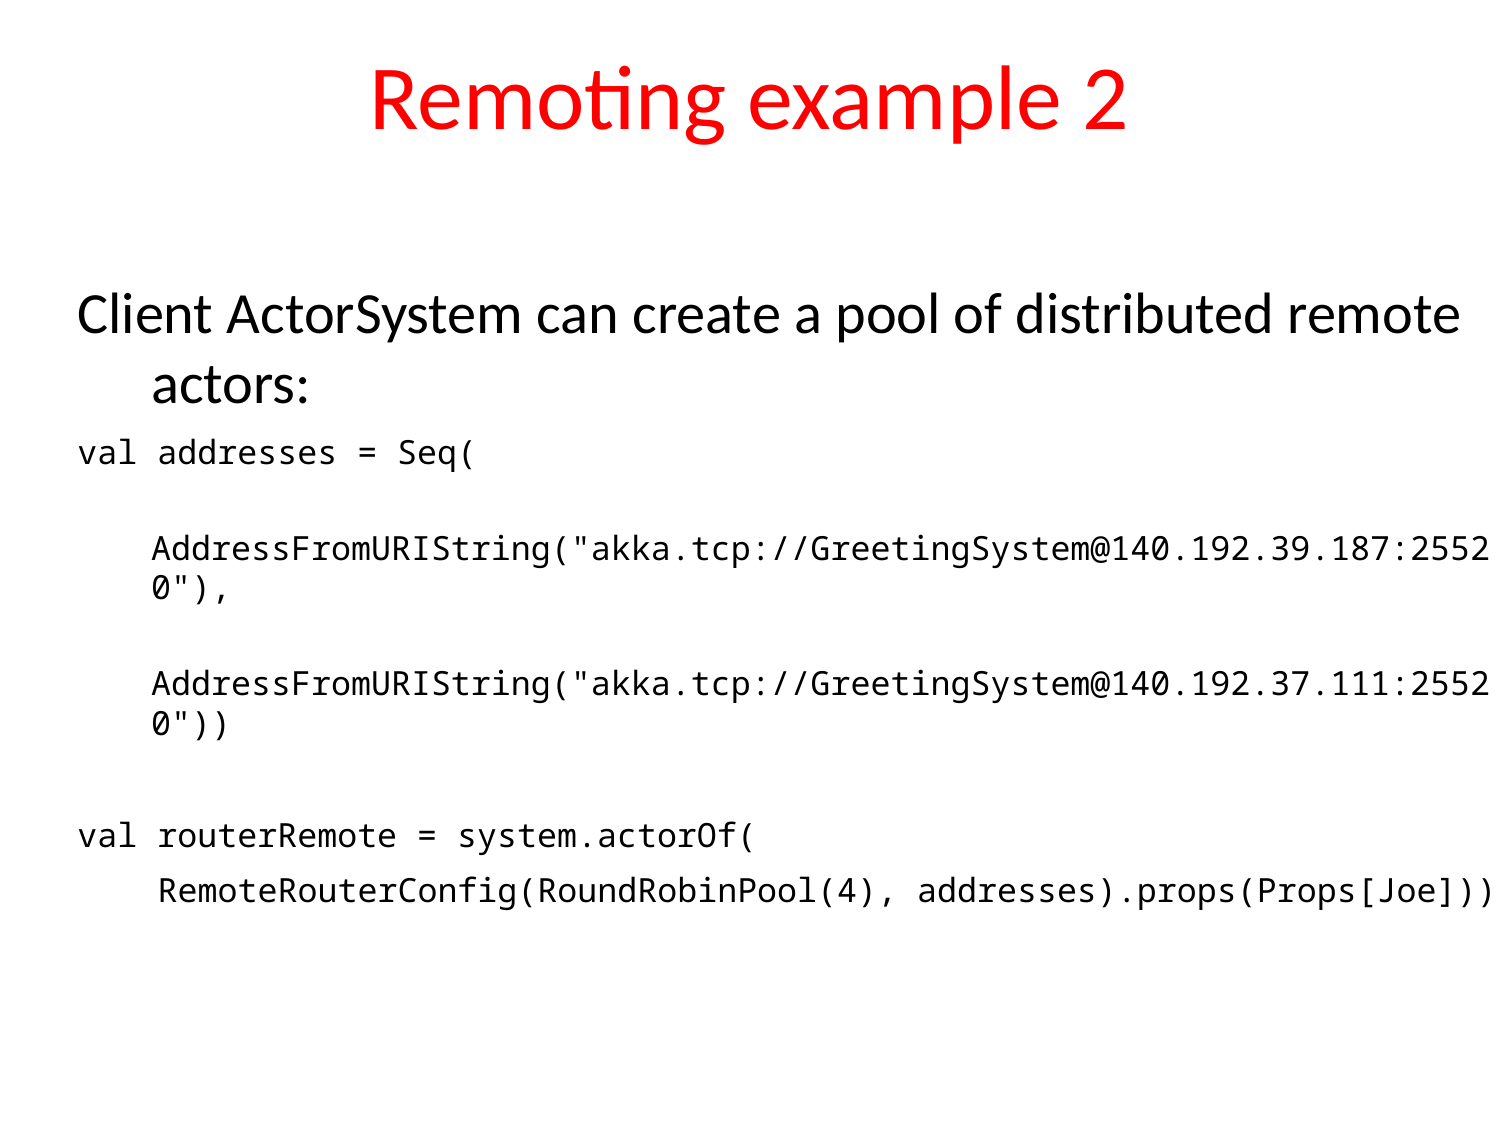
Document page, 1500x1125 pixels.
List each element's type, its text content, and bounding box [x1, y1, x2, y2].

title Remoting example 2 [0, 0, 1500, 187]
list Client ActorSystem can create a pool of distributed remote actors: val addresses = Seq( AddressFromURIString("akka.tcp://GreetingSystem@140.192.39.187:25520"), AddressFromURIString("akka.tcp://GreetingSystem@140.192.37.111:25520")) val routerRemote = system.actorOf( RemoteRouterConfig(RoundRobinPool(4), addresses).props(Props[Joe])) [1, 274, 1500, 1125]
